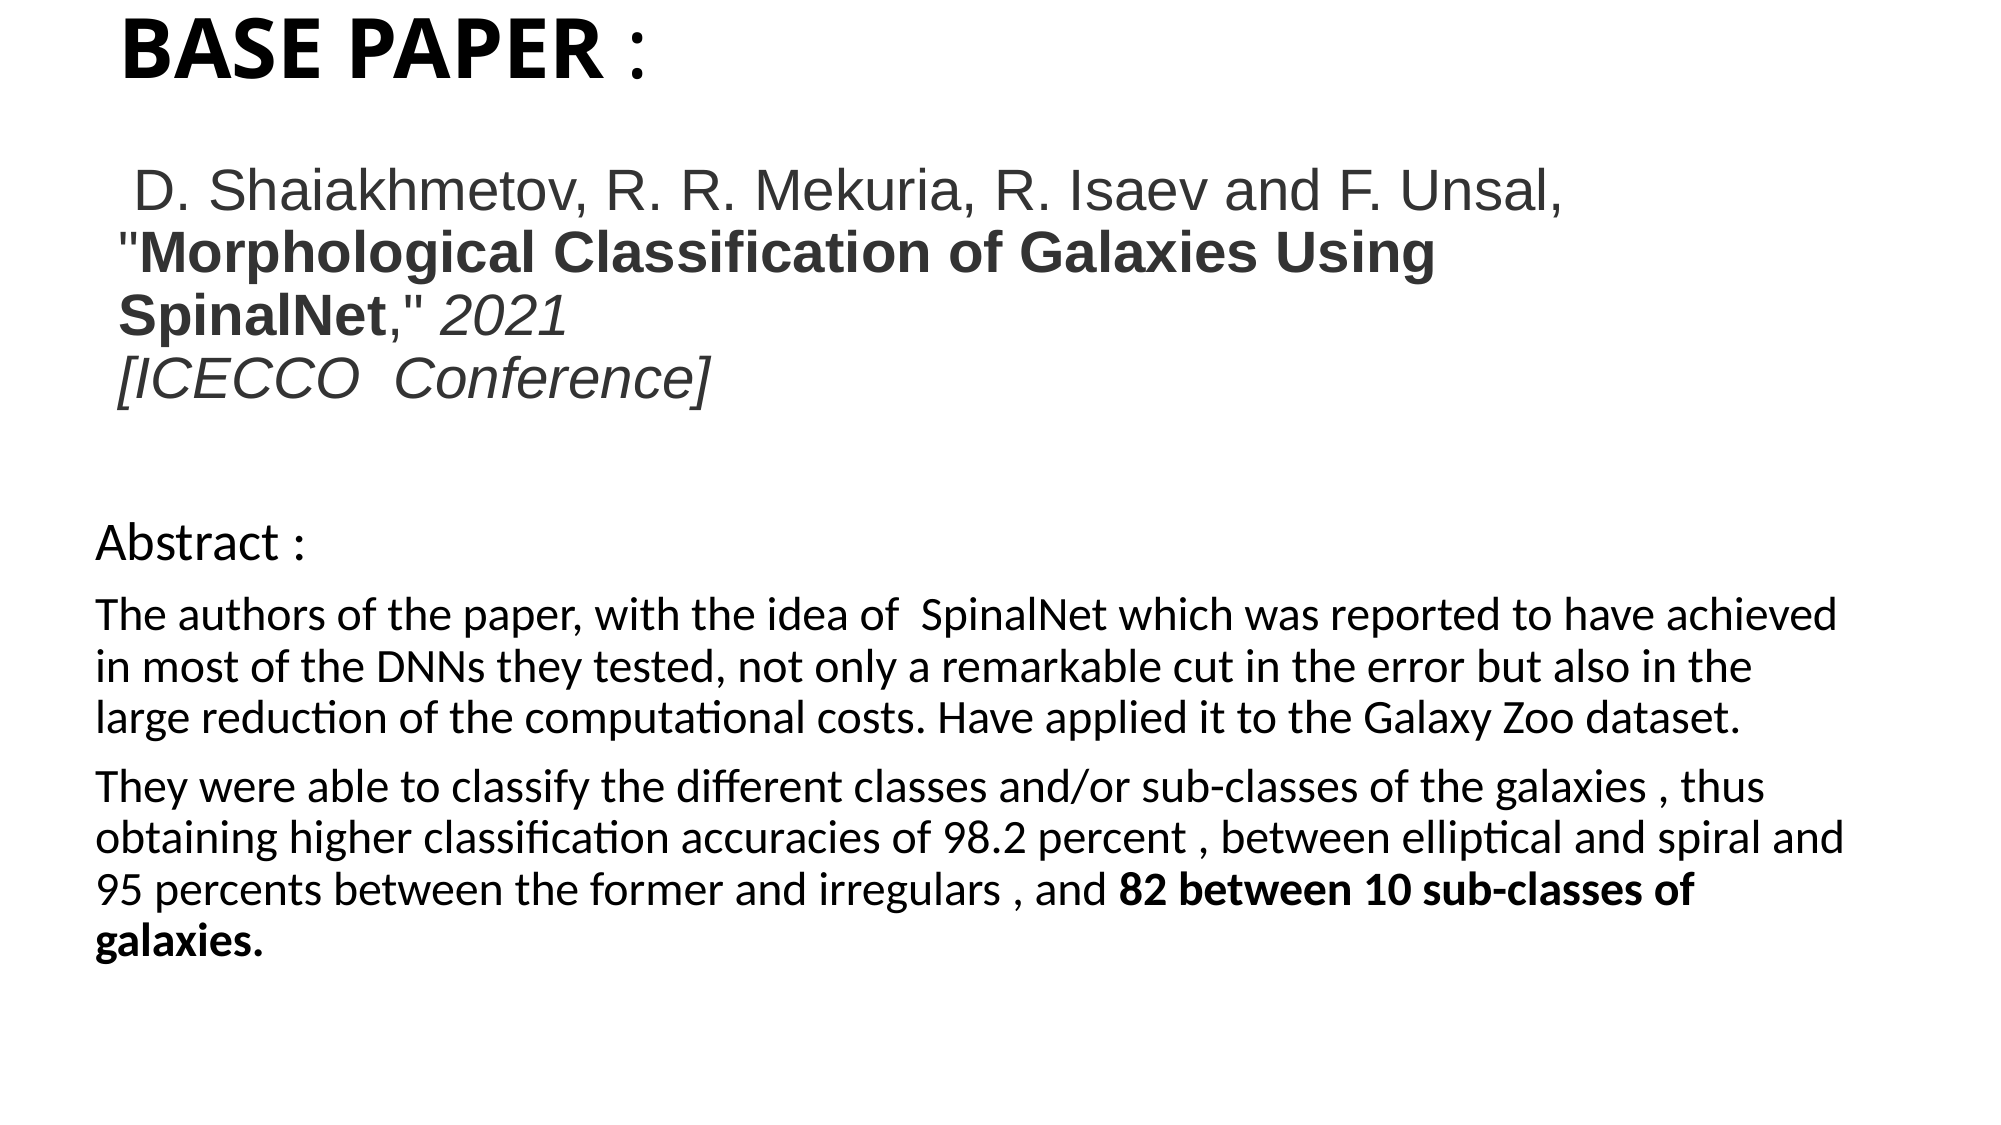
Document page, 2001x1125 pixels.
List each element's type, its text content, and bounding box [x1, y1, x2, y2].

list Abstract : The authors of the paper, with the idea of SpinalNet which was reported to have achieved in most of the DNNs they tested, not only a remarkable cut in the error but also in the large reduction of the computational costs. Have applied it to the Galaxy Zoo dataset. They were able to classify the different classes and/or sub-classes of the galaxies , thus obtaining higher classification accuracies of 98.2 percent , between elliptical and spiral and 95 percents between the former and irregulars , and 82 between 10 sub-classes of galaxies. [80, 423, 1863, 1014]
title BASE PAPER : D. Shaiakhmetov, R. R. Mekuria, R. Isaev and F. Unsal, "Morphological Classification of Galaxies Using SpinalNet," 2021 [ICECCO Conference] [103, 48, 1907, 440]
